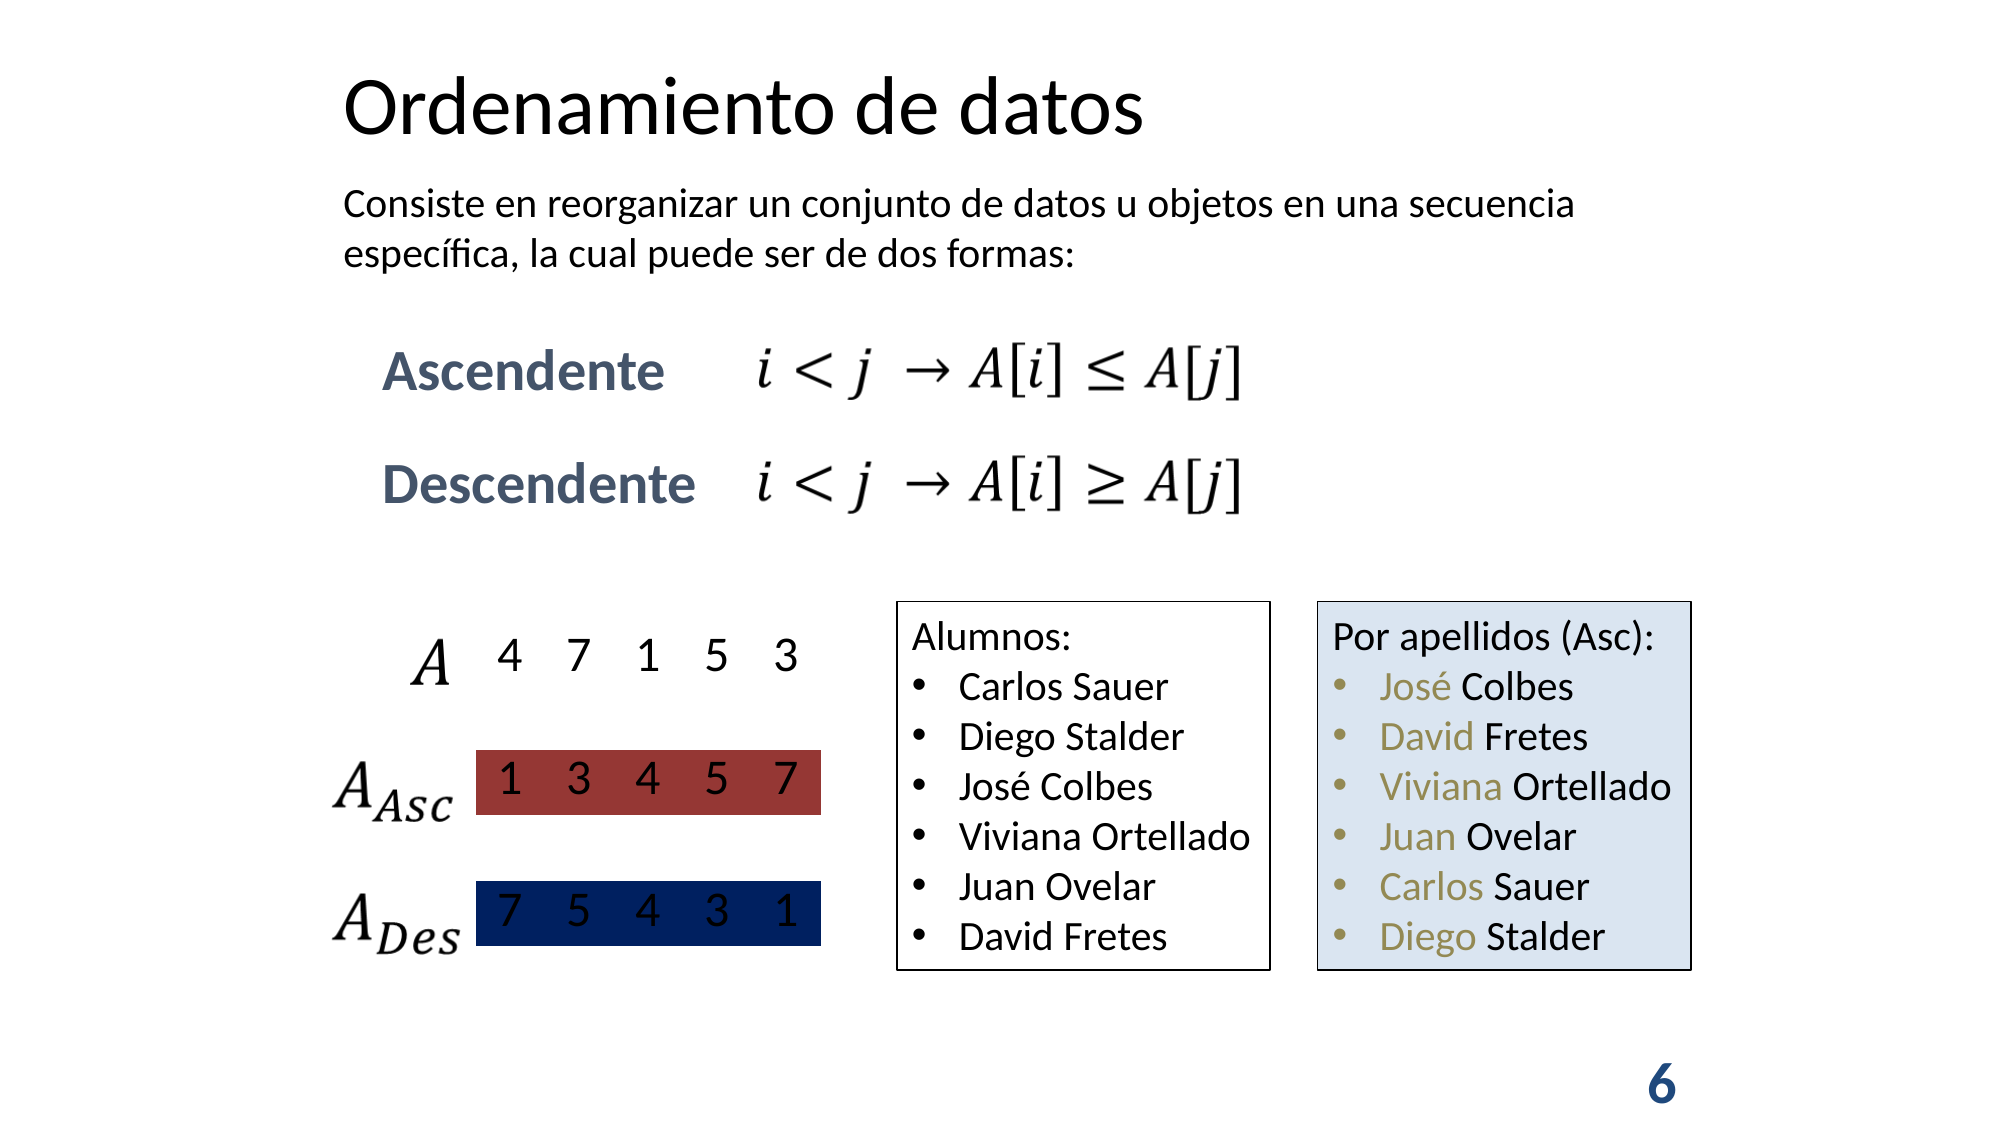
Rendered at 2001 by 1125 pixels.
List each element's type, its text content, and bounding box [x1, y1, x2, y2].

table_header 4 [476, 626, 545, 691]
text_box [731, 437, 1269, 524]
table_header 4 [614, 750, 683, 815]
table_header 5 [545, 881, 614, 946]
text_box Ordenamiento de datos [328, 43, 1690, 160]
text_box [731, 324, 1269, 411]
table_header 3 [752, 626, 821, 691]
table_header 7 [488, 881, 545, 946]
text_box [309, 736, 481, 833]
table_header 5 [683, 626, 752, 691]
table_header 4 [614, 881, 683, 946]
text_box Descendente [367, 437, 716, 524]
table_header 7 [545, 626, 614, 691]
text_box 6 [1632, 1038, 1739, 1124]
text_box [387, 613, 476, 710]
table_header 7 [752, 750, 821, 815]
table_header 1 [752, 881, 821, 946]
table_header 3 [545, 750, 614, 815]
table_header 1 [481, 750, 545, 815]
text_box Ascendente [367, 324, 685, 411]
table_header 5 [683, 750, 752, 815]
text_box Consiste en reorganizar un conjunto de datos u objetos en una secuencia específica, la cual puede ser de dos formas: [328, 168, 1658, 285]
text_box Alumnos: Carlos Sauer Diego Stalder José Colbes Viviana Ortellado Juan Ovelar David Fretes [896, 601, 1271, 971]
table_header 1 [614, 626, 683, 691]
table_header 3 [683, 881, 752, 946]
text_box [309, 868, 488, 965]
text_box Por apellidos (Asc): José Colbes David Fretes Viviana Ortellado Juan Ovelar Carlos Sauer Diego Stalder [1317, 601, 1691, 971]
